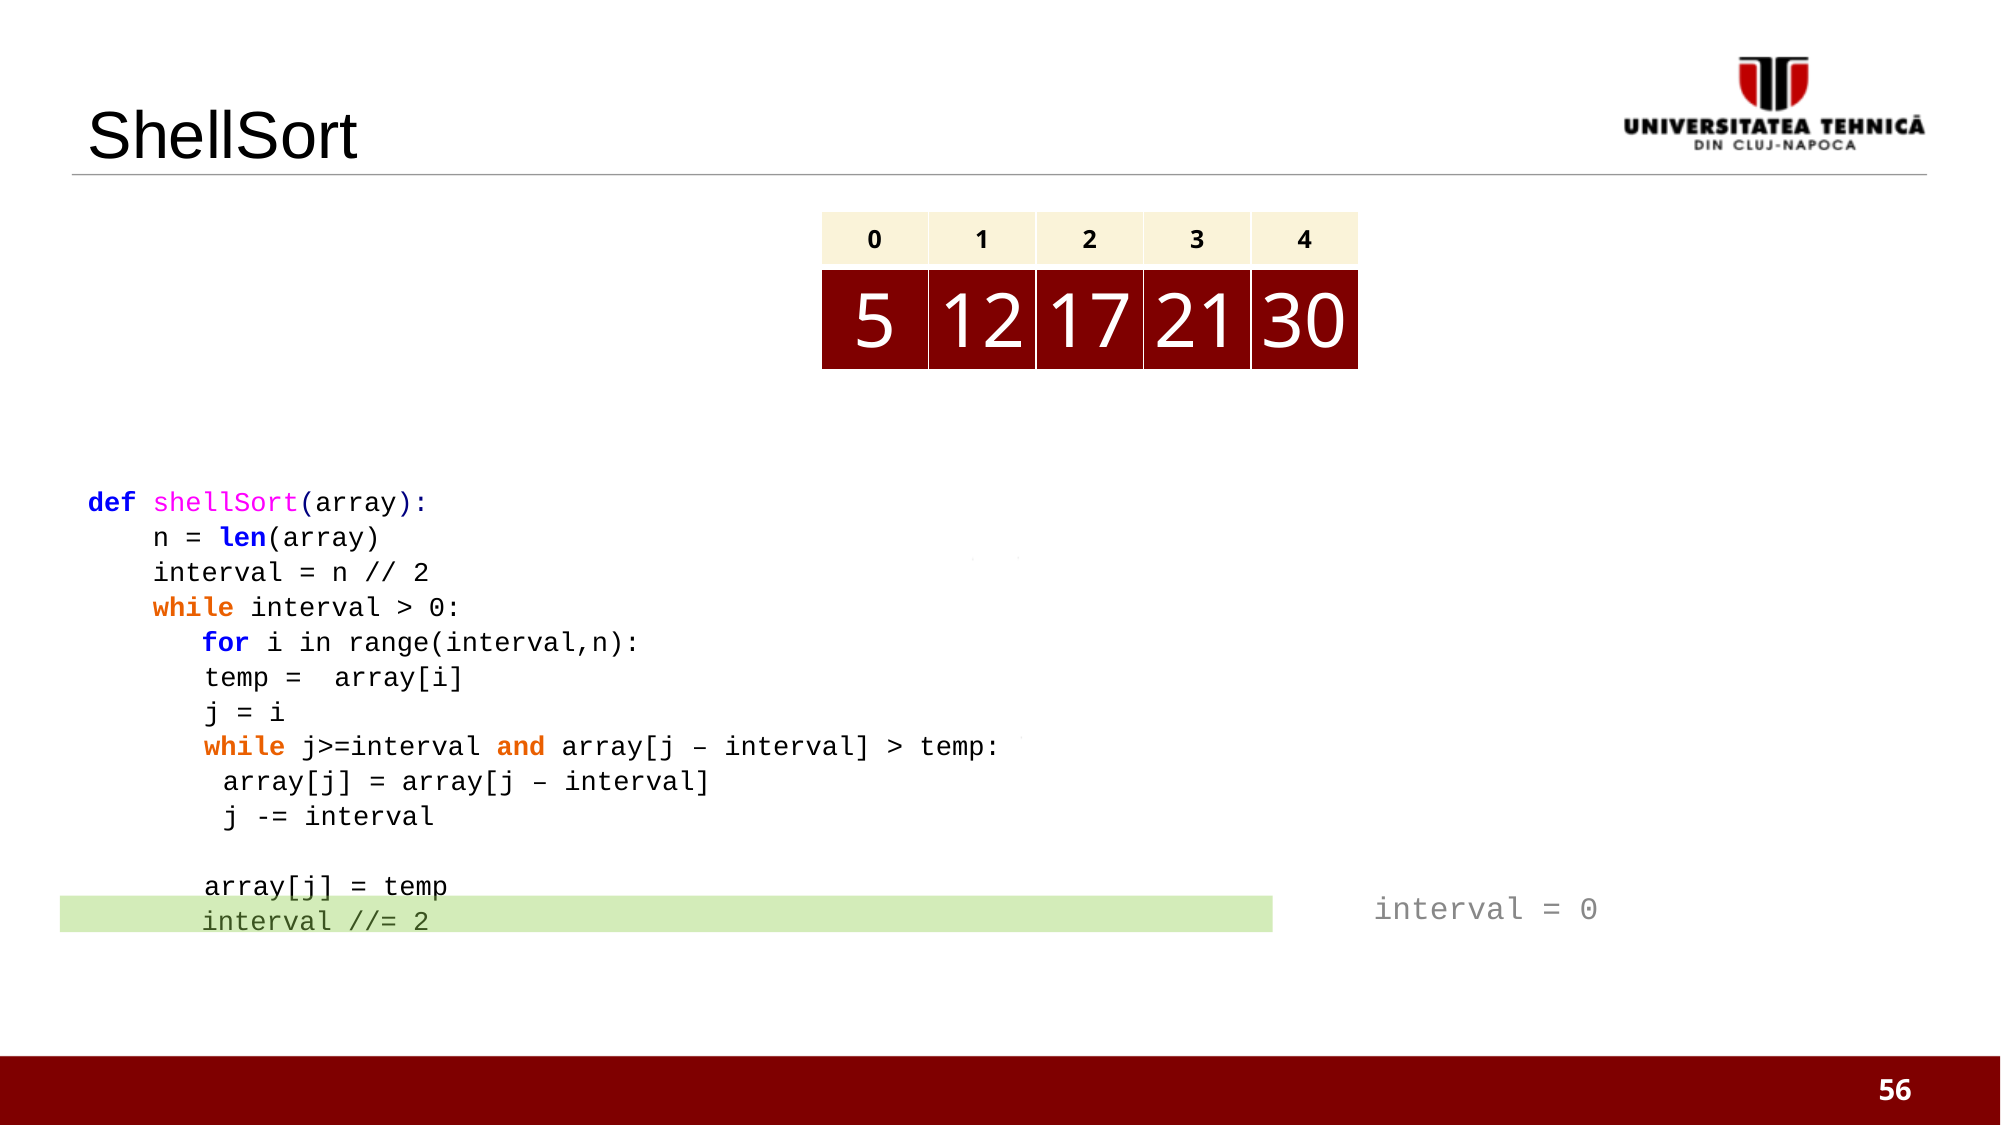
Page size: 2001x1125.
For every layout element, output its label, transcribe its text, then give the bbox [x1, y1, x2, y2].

table_cell 30 [1252, 270, 1358, 369]
table_header 4 [1252, 212, 1358, 264]
table_header 2 [1037, 212, 1143, 264]
list def shellSort(array): n = len(array) interval = n // 2 while interval > 0: for i in range(interval,n): temp = array[i] j = i while j>=interval and array[j – interval] > temp: array[j] = array[j – interval] j -= interval array[j] = temp interval //= 2 [72, 474, 1313, 1041]
list interval = 0 [1358, 477, 1905, 1044]
table_cell 5 [822, 270, 928, 369]
table_cell 17 [1037, 270, 1143, 369]
table_header 0 [822, 212, 928, 264]
text_box [59, 895, 1273, 933]
picture [0, 0, 2001, 1125]
table_header 3 [1144, 212, 1250, 264]
table_cell 21 [1144, 270, 1250, 369]
table_cell 12 [929, 270, 1035, 369]
table_header 1 [929, 212, 1035, 264]
slide_number 56 [1753, 1065, 1928, 1117]
text_box ShellSort [72, 84, 738, 179]
